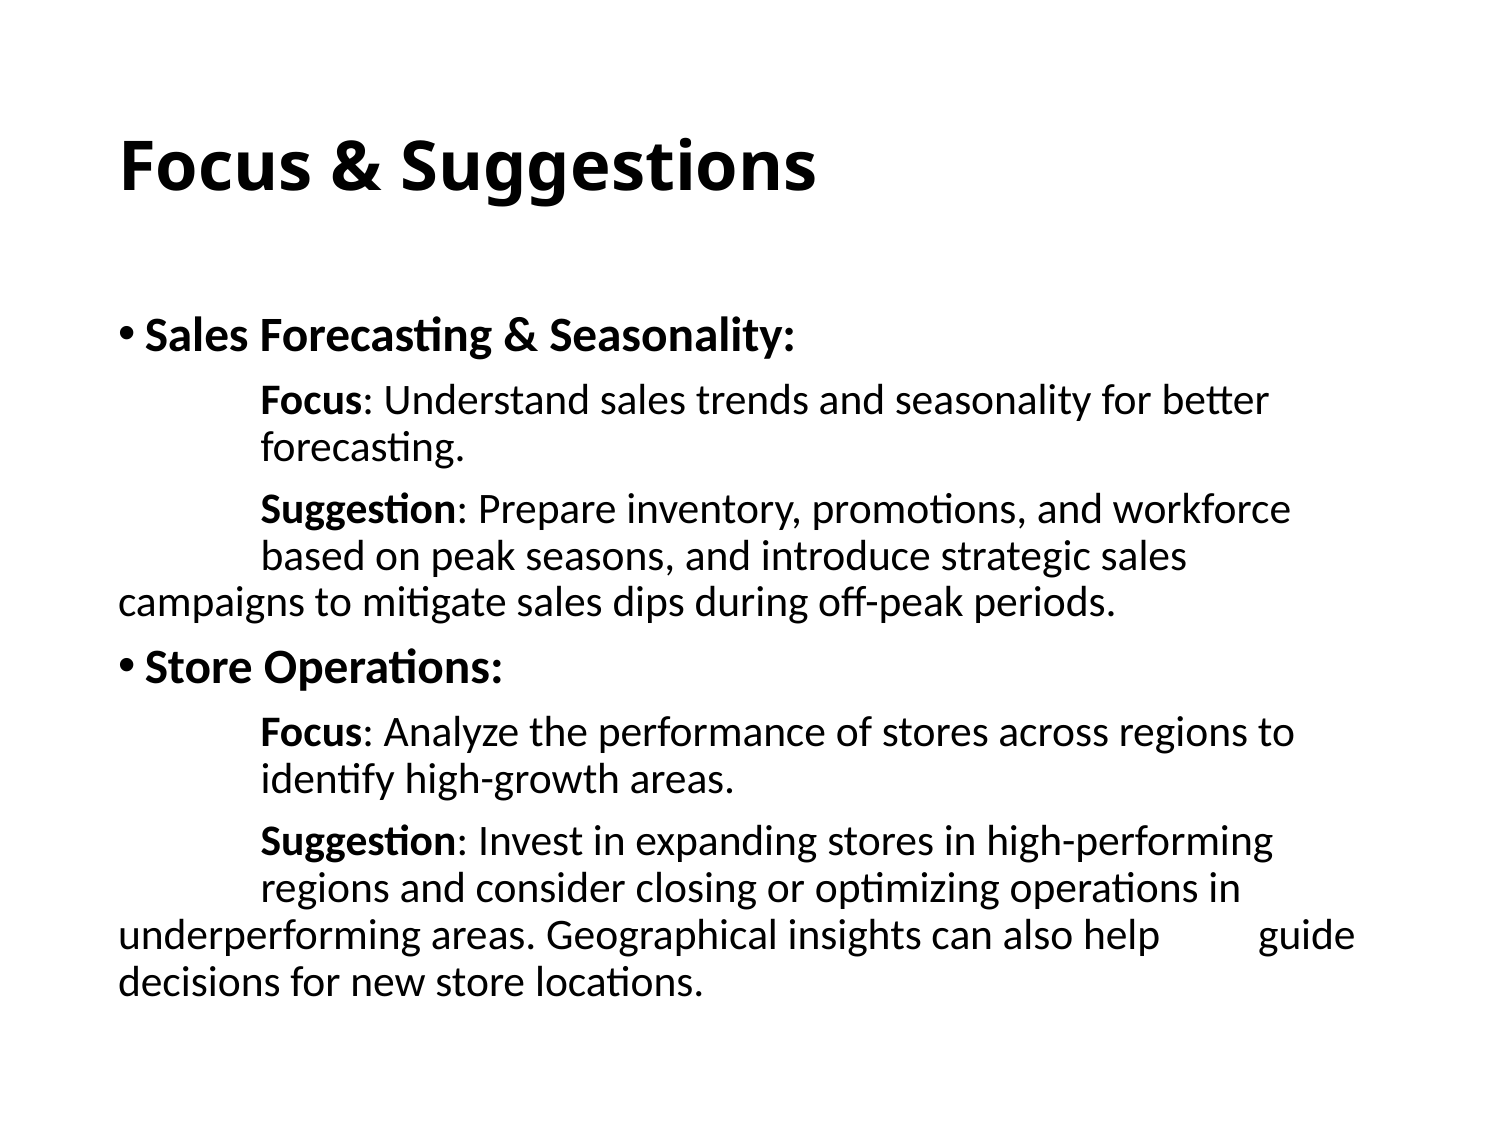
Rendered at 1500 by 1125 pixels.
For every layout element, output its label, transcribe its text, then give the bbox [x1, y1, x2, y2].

title Focus & Suggestions [103, 59, 1397, 278]
list Sales Forecasting & Seasonality: Focus: Understand sales trends and seasonality for better forecasting. Suggestion: Prepare inventory, promotions, and workforce based on peak seasons, and introduce strategic sales campaigns to mitigate sales dips during off-peak periods. Store Operations: Focus: Analyze the performance of stores across regions to identify high-growth areas. Suggestion: Invest in expanding stores in high-performing regions and consider closing or optimizing operations in underperforming areas. Geographical insights can also help guide decisions for new store locations. [103, 301, 1397, 1016]
